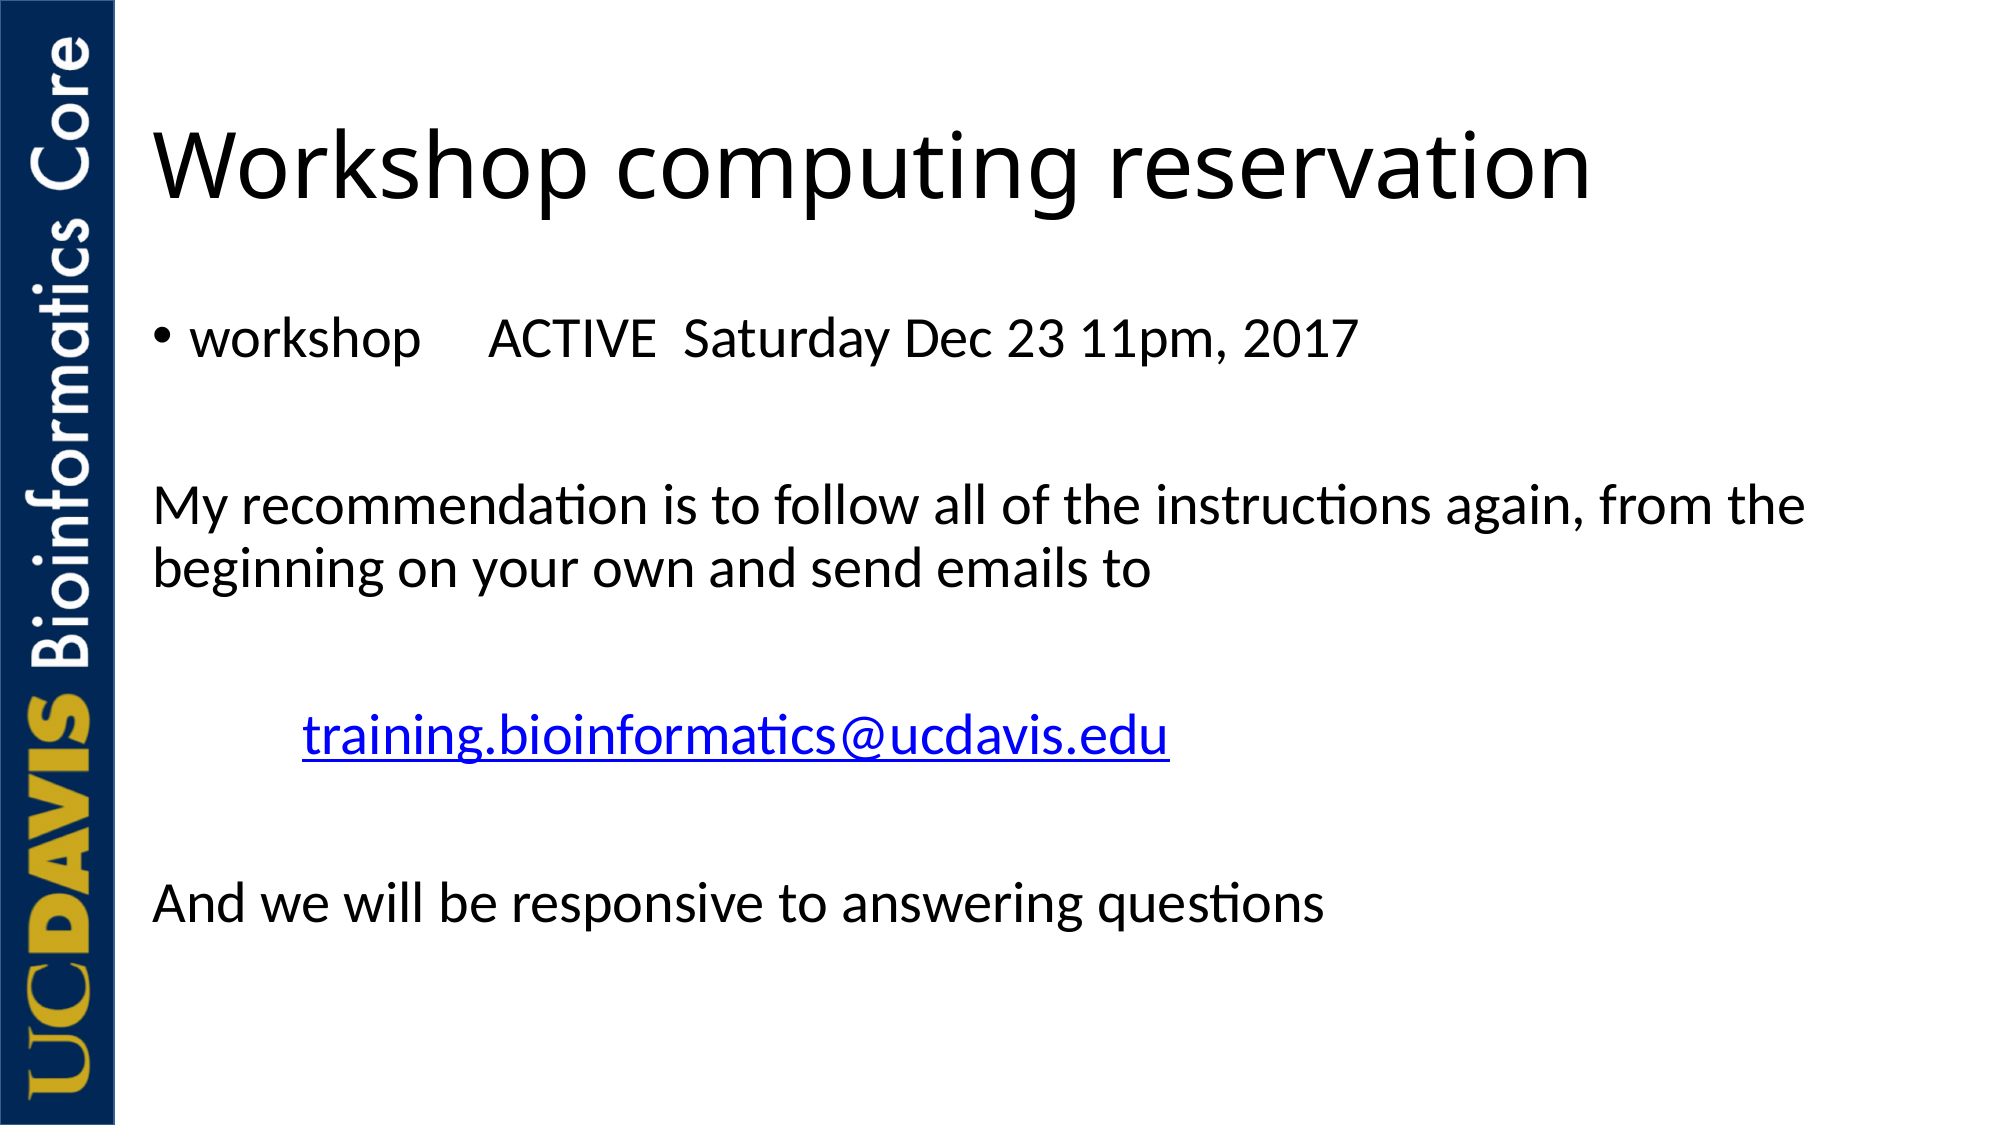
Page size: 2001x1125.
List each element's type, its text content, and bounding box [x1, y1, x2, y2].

picture [8, 0, 112, 1121]
list workshop ACTIVE Saturday Dec 23 11pm, 2017 My recommendation is to follow all of the instructions again, from the beginning on your own and send emails to training.bioinformatics@ucdavis.edu And we will be responsive to answering questions [137, 299, 1863, 1014]
title Workshop computing reservation [137, 59, 1863, 278]
